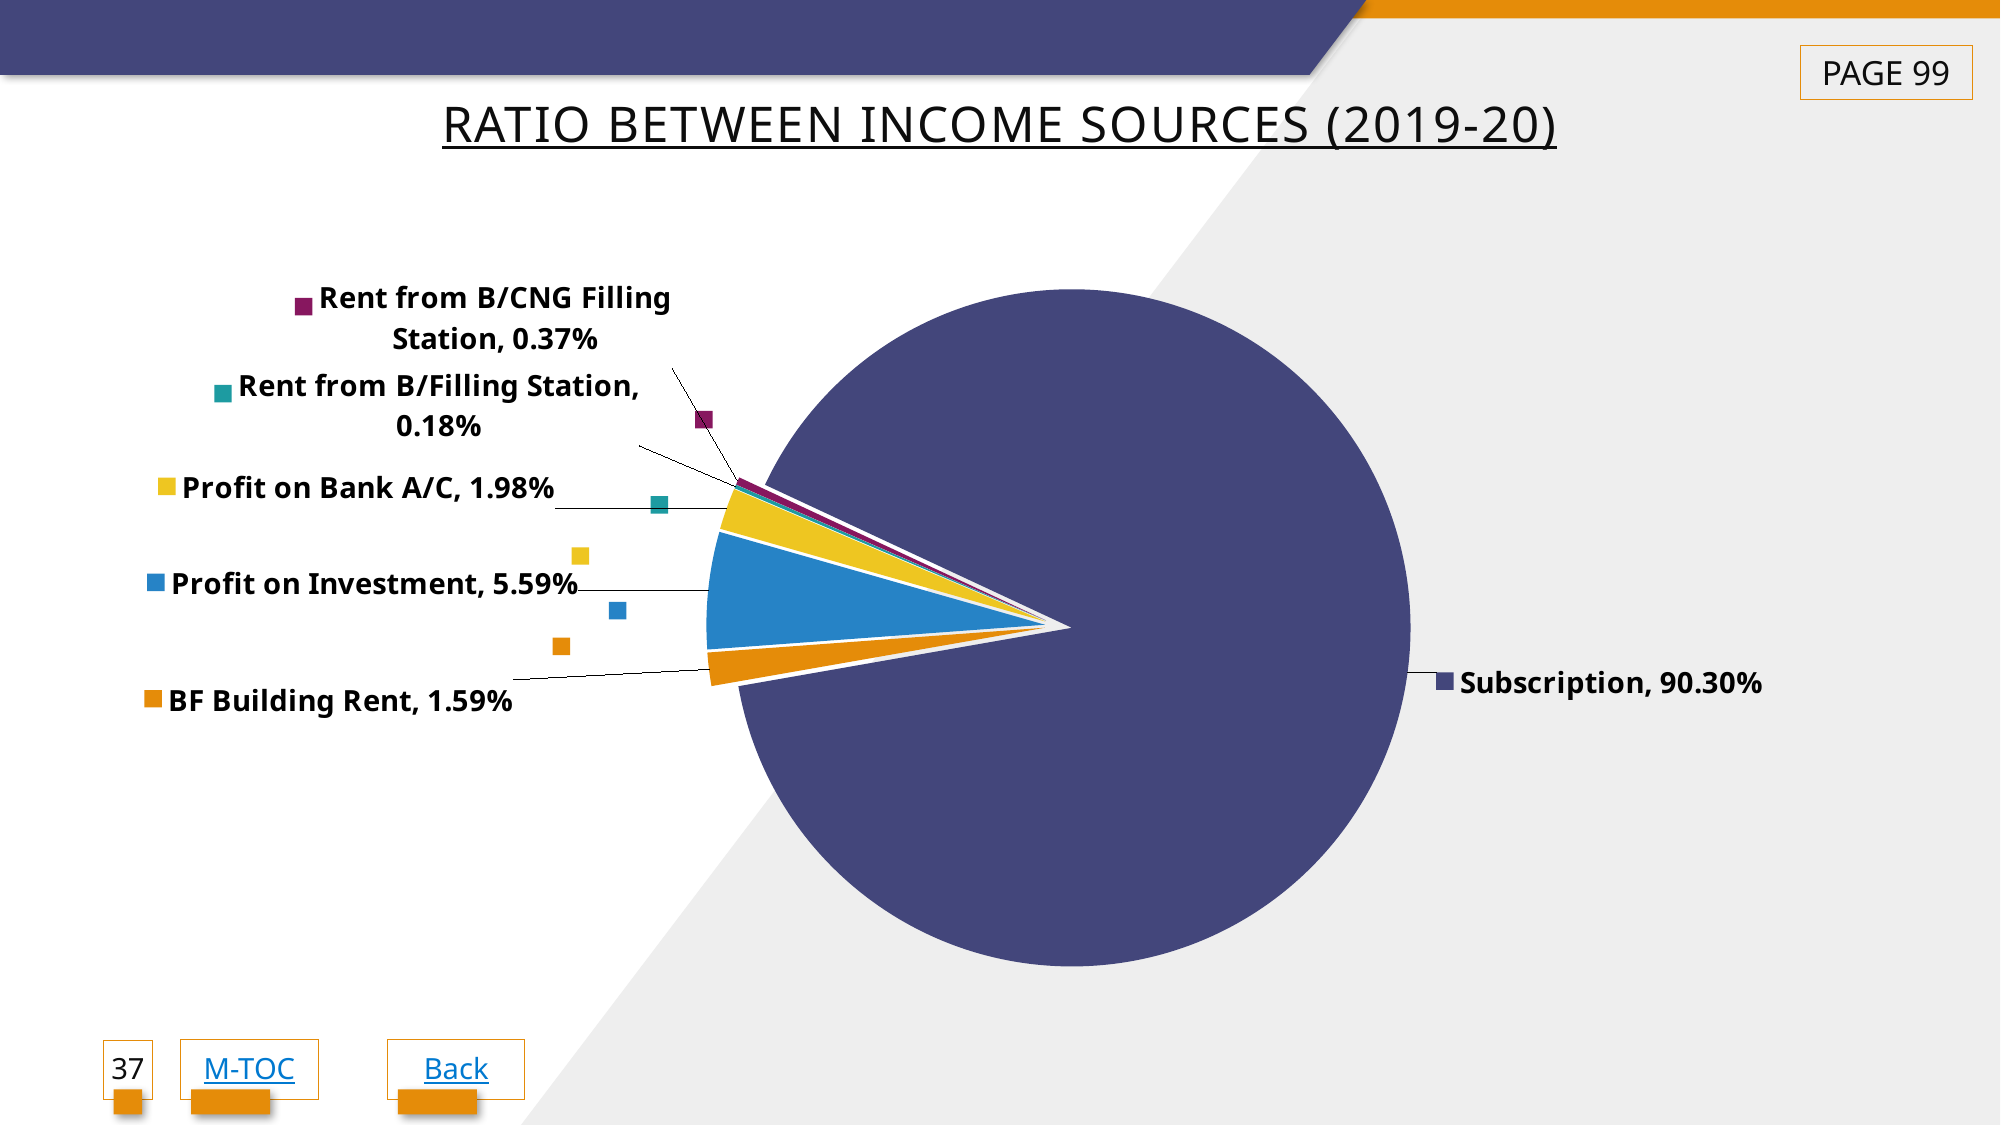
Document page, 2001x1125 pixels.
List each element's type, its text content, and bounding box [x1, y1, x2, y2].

text_box [113, 1089, 143, 1115]
text_box Back [387, 1039, 525, 1100]
slide_number 37 [103, 1040, 153, 1100]
text_box M-TOC [180, 1039, 319, 1100]
chart [113, 250, 1812, 1002]
title Ratio between income sources (2019-20) [426, 85, 1574, 202]
text_box [191, 1089, 271, 1115]
text_box PAGE 99 [1800, 45, 1973, 100]
text_box [397, 1089, 477, 1115]
